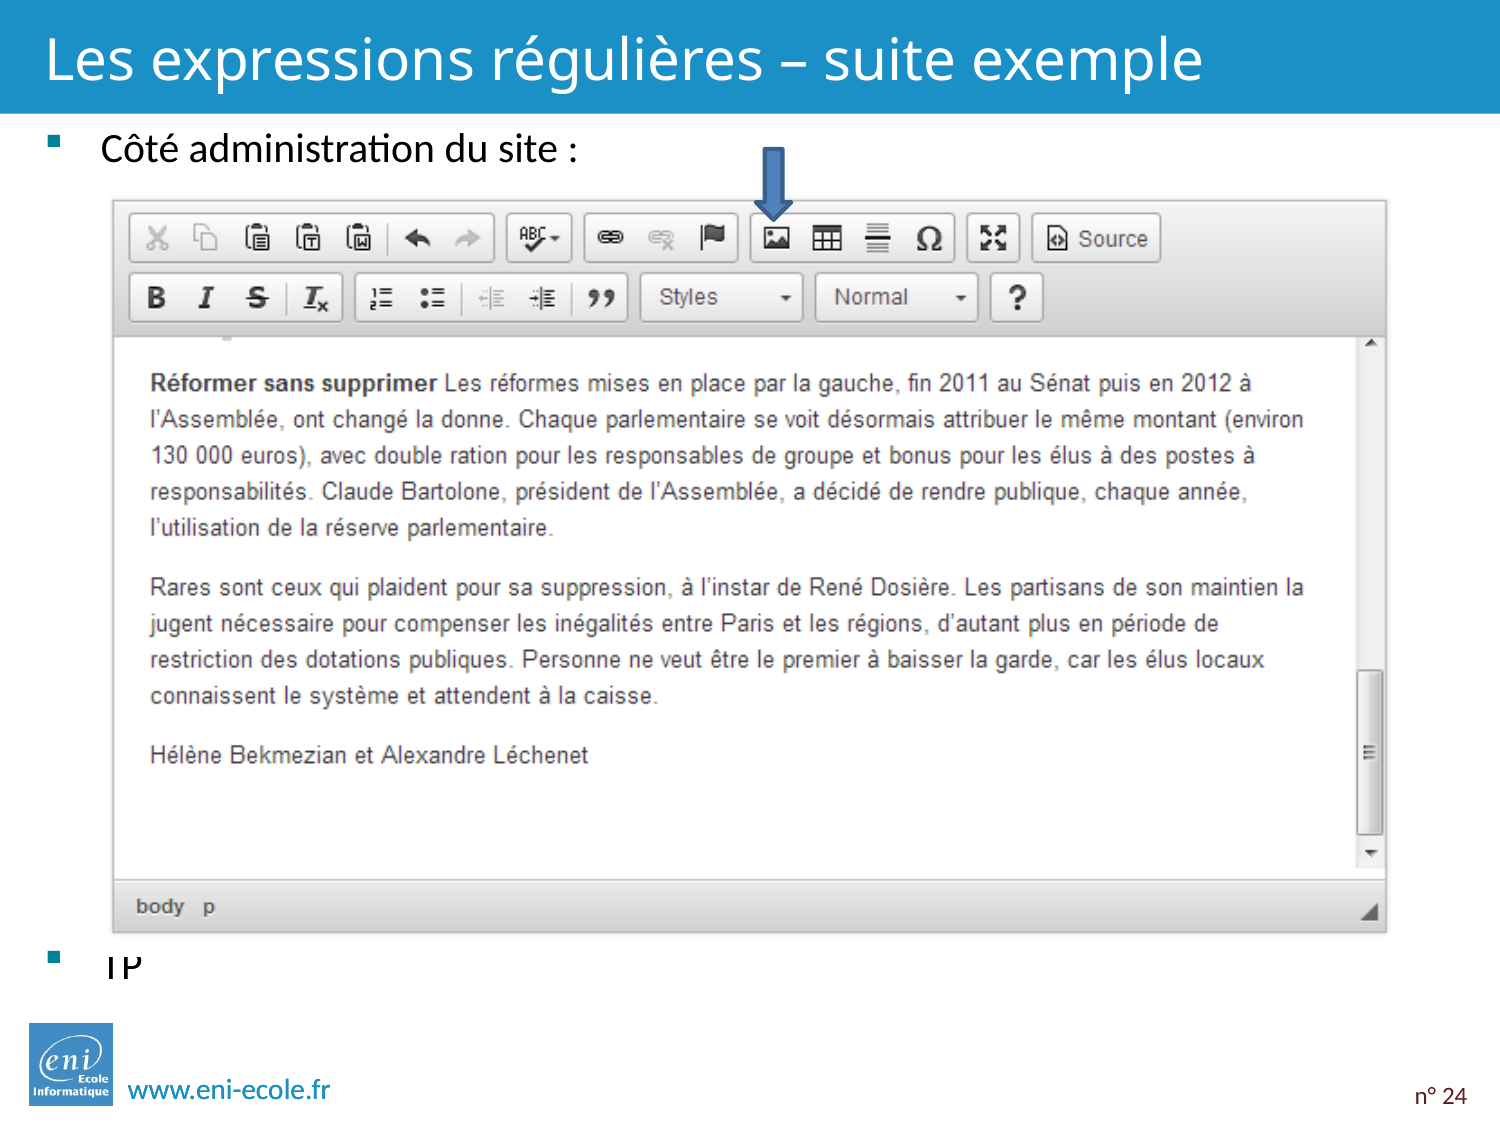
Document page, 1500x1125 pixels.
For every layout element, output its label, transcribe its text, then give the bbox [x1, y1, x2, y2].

picture [29, 1047, 113, 1106]
text_box [762, 146, 785, 182]
list Côté administration du site : TP [29, 114, 1483, 1047]
title Les expressions régulières – suite exemple [29, 0, 1483, 114]
picture [100, 184, 1400, 957]
